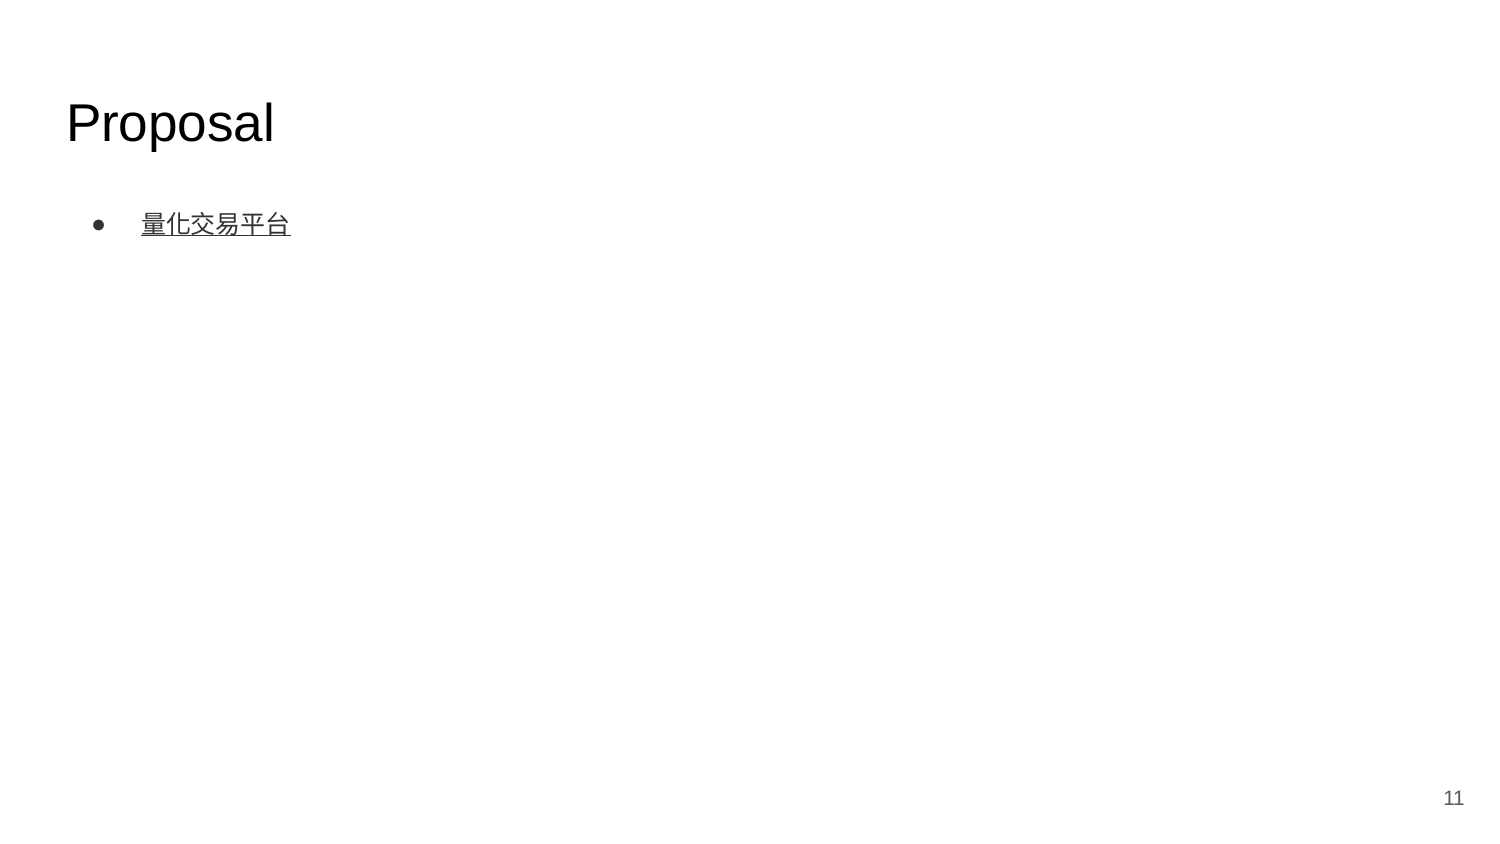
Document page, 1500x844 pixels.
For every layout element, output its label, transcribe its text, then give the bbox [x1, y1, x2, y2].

title Proposal [51, 72, 1449, 167]
slide_number ‹#› [1389, 764, 1480, 830]
list 量化交易平台 [51, 189, 1449, 750]
